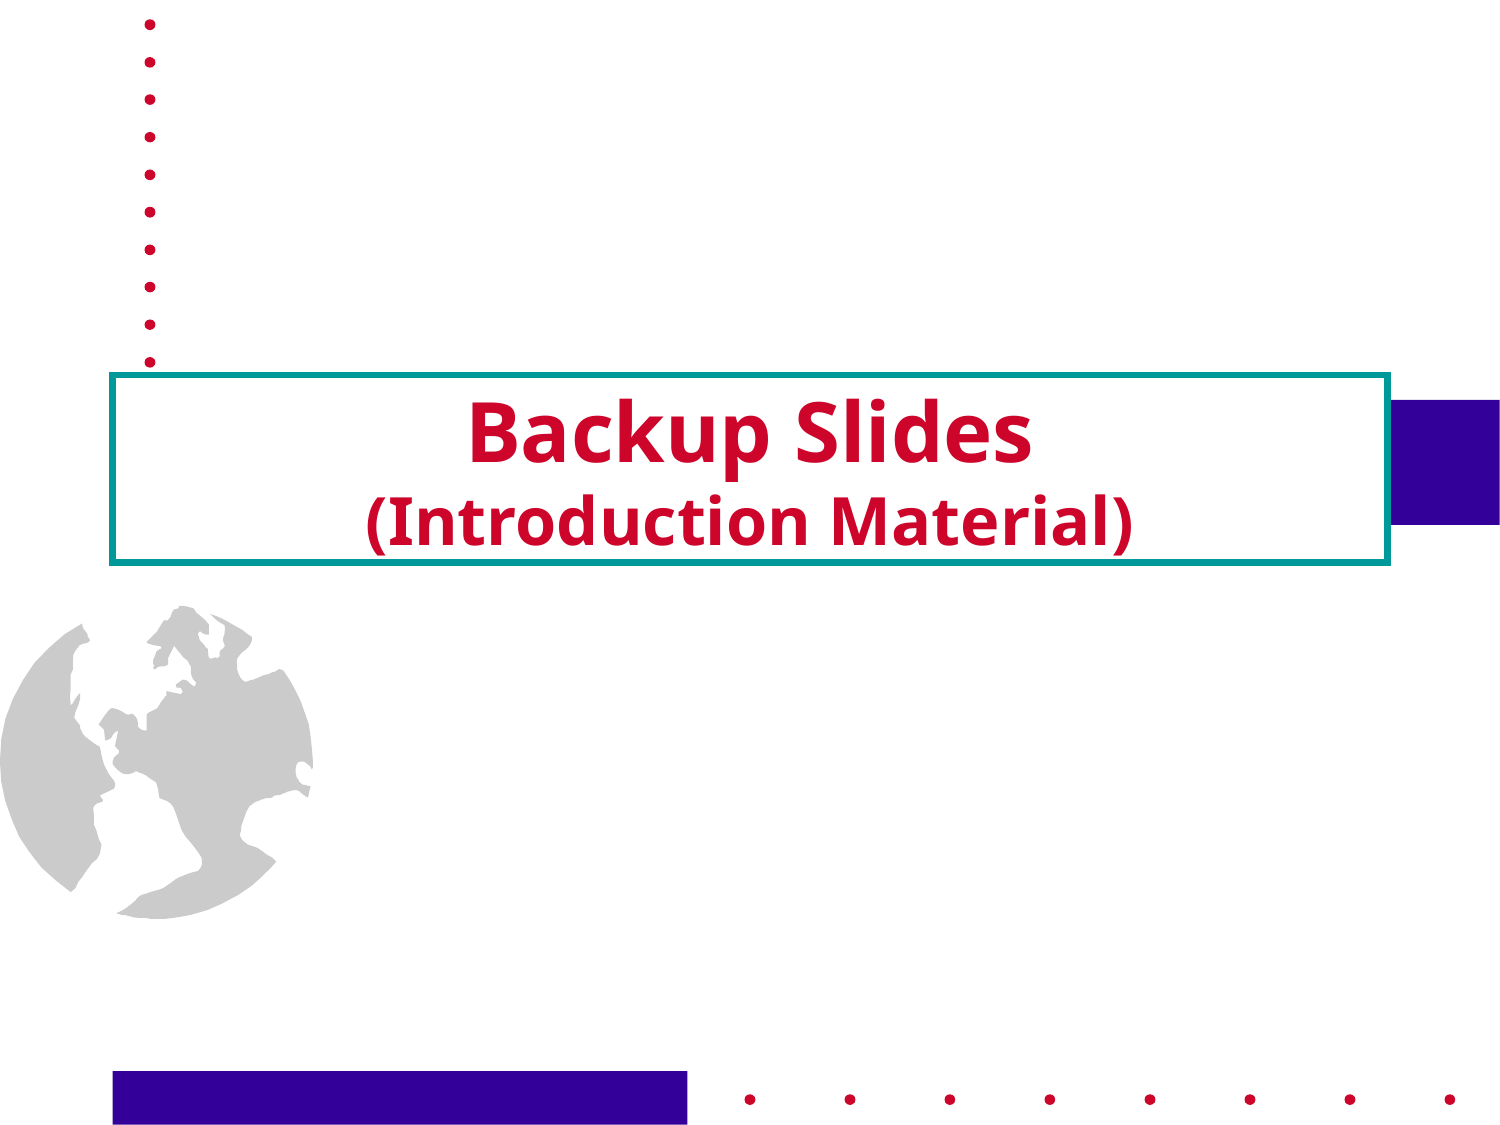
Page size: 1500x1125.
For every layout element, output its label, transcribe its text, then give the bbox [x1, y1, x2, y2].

title Backup Slides (Introduction Material) [109, 372, 1391, 566]
